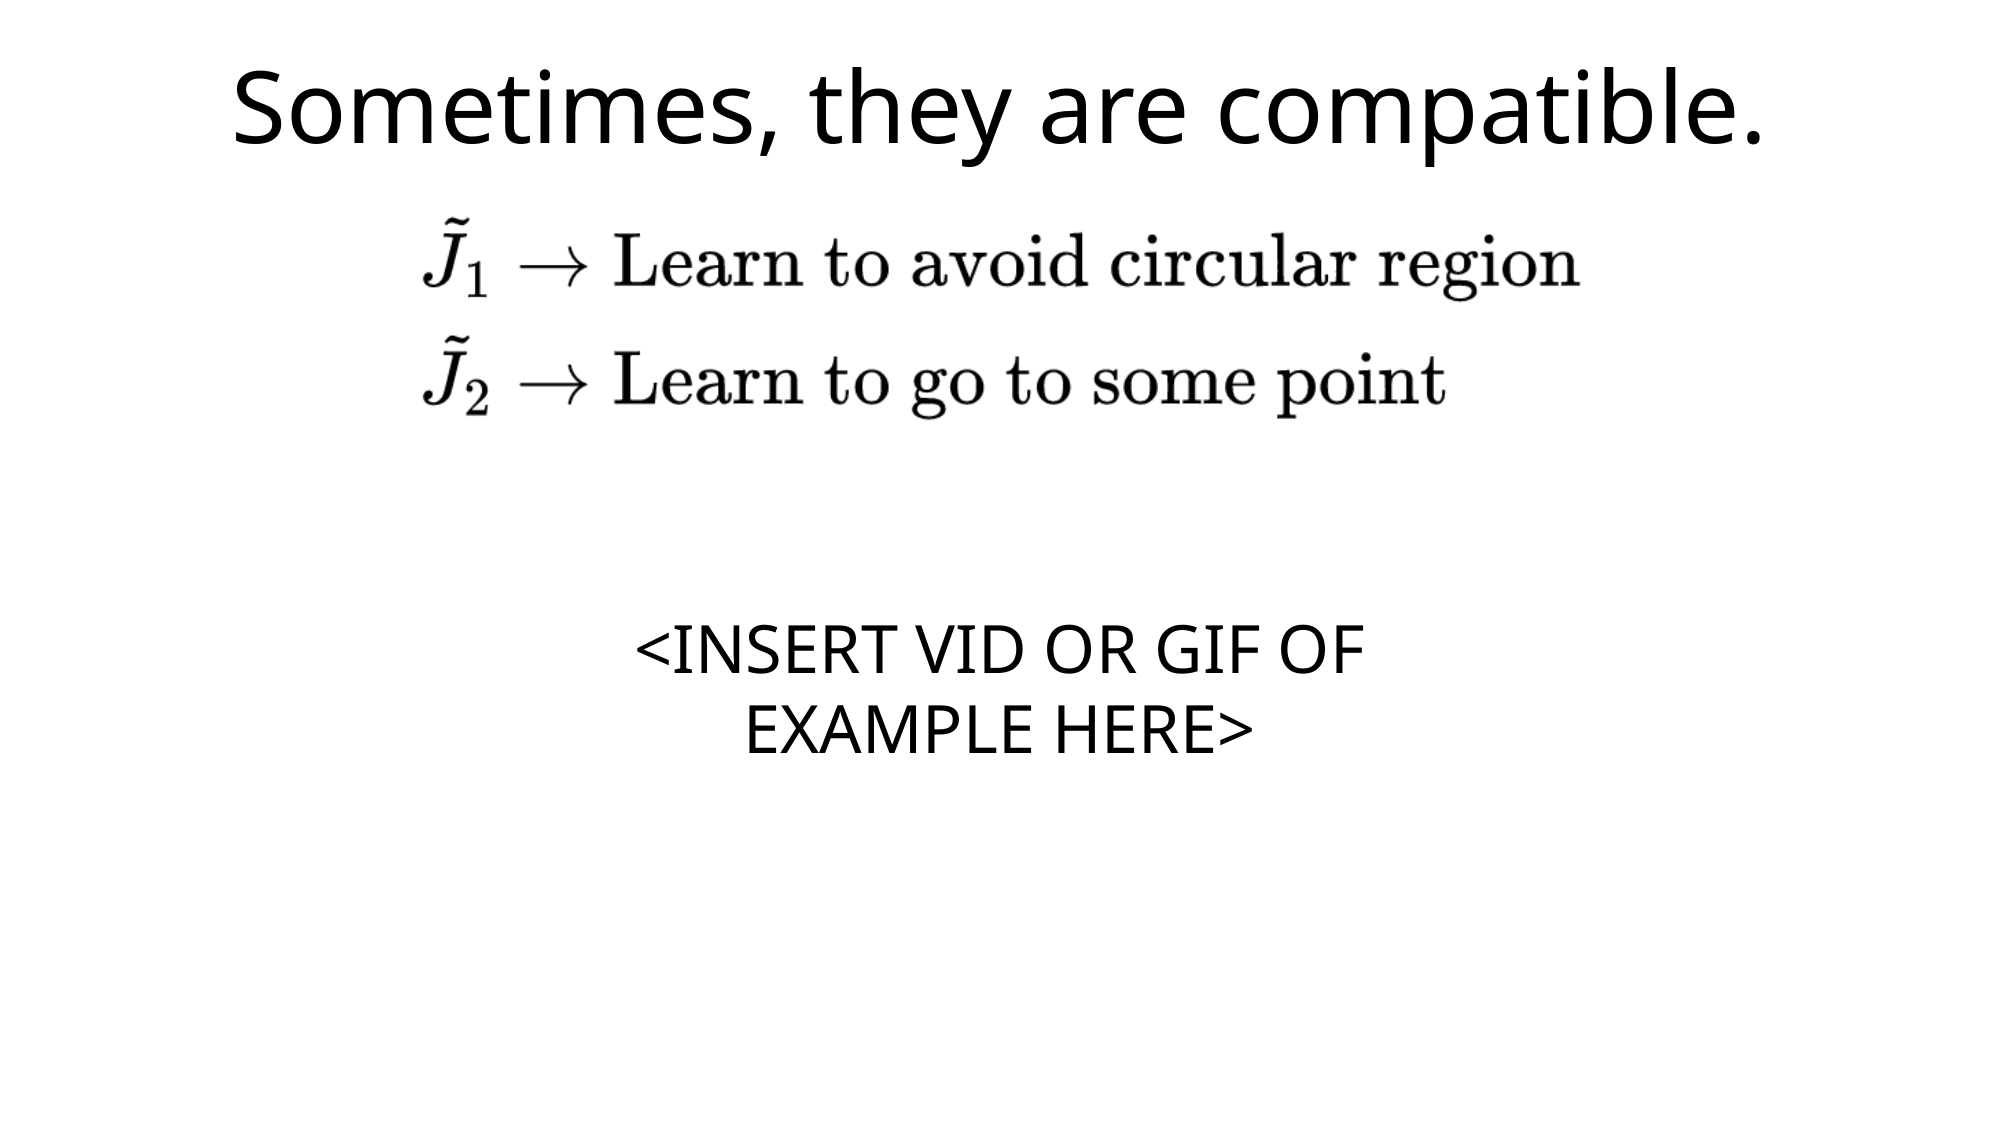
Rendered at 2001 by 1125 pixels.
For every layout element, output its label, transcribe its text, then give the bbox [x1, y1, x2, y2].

title Sometimes, they are compatible. [0, 3, 2000, 221]
picture [418, 210, 1581, 423]
text_box <INSERT VID OR GIF OF EXAMPLE HERE> [500, 599, 1500, 774]
